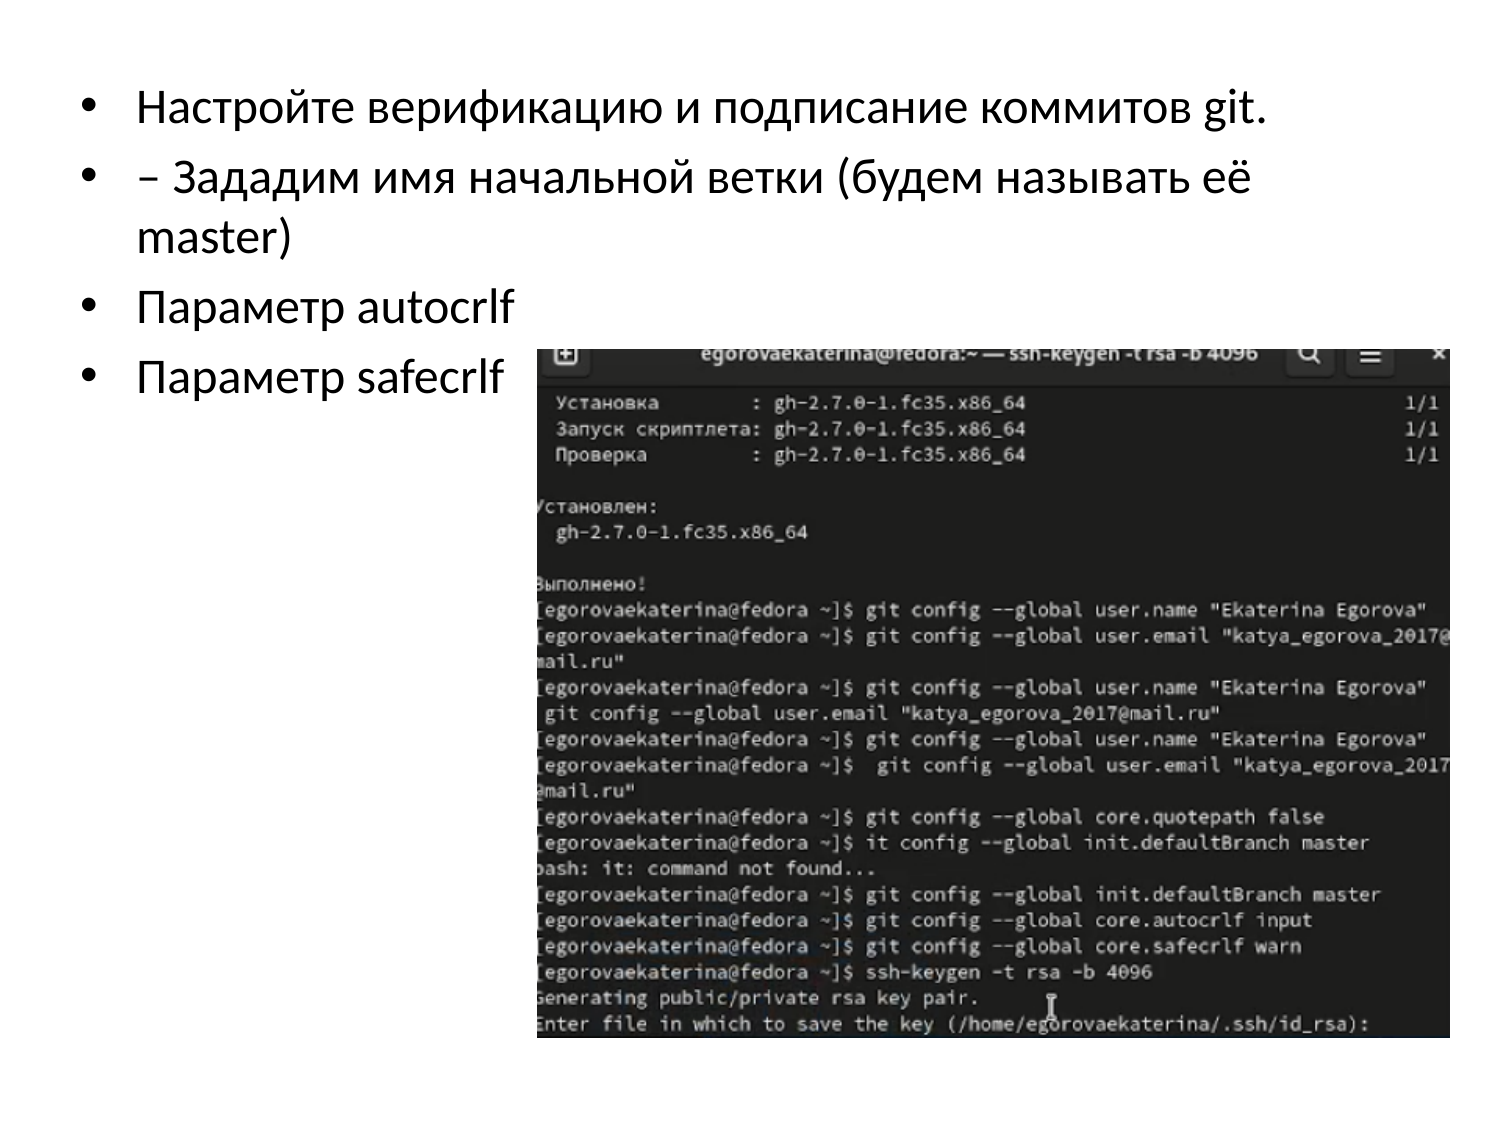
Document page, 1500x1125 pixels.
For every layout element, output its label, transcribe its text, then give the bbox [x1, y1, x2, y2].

picture [537, 349, 1451, 1038]
list Настройте верификацию и подписание коммитов git. – Зададим имя начальной ветки (будем называть её master) Параметр autocrlf Параметр safecrlf [64, 66, 1415, 809]
